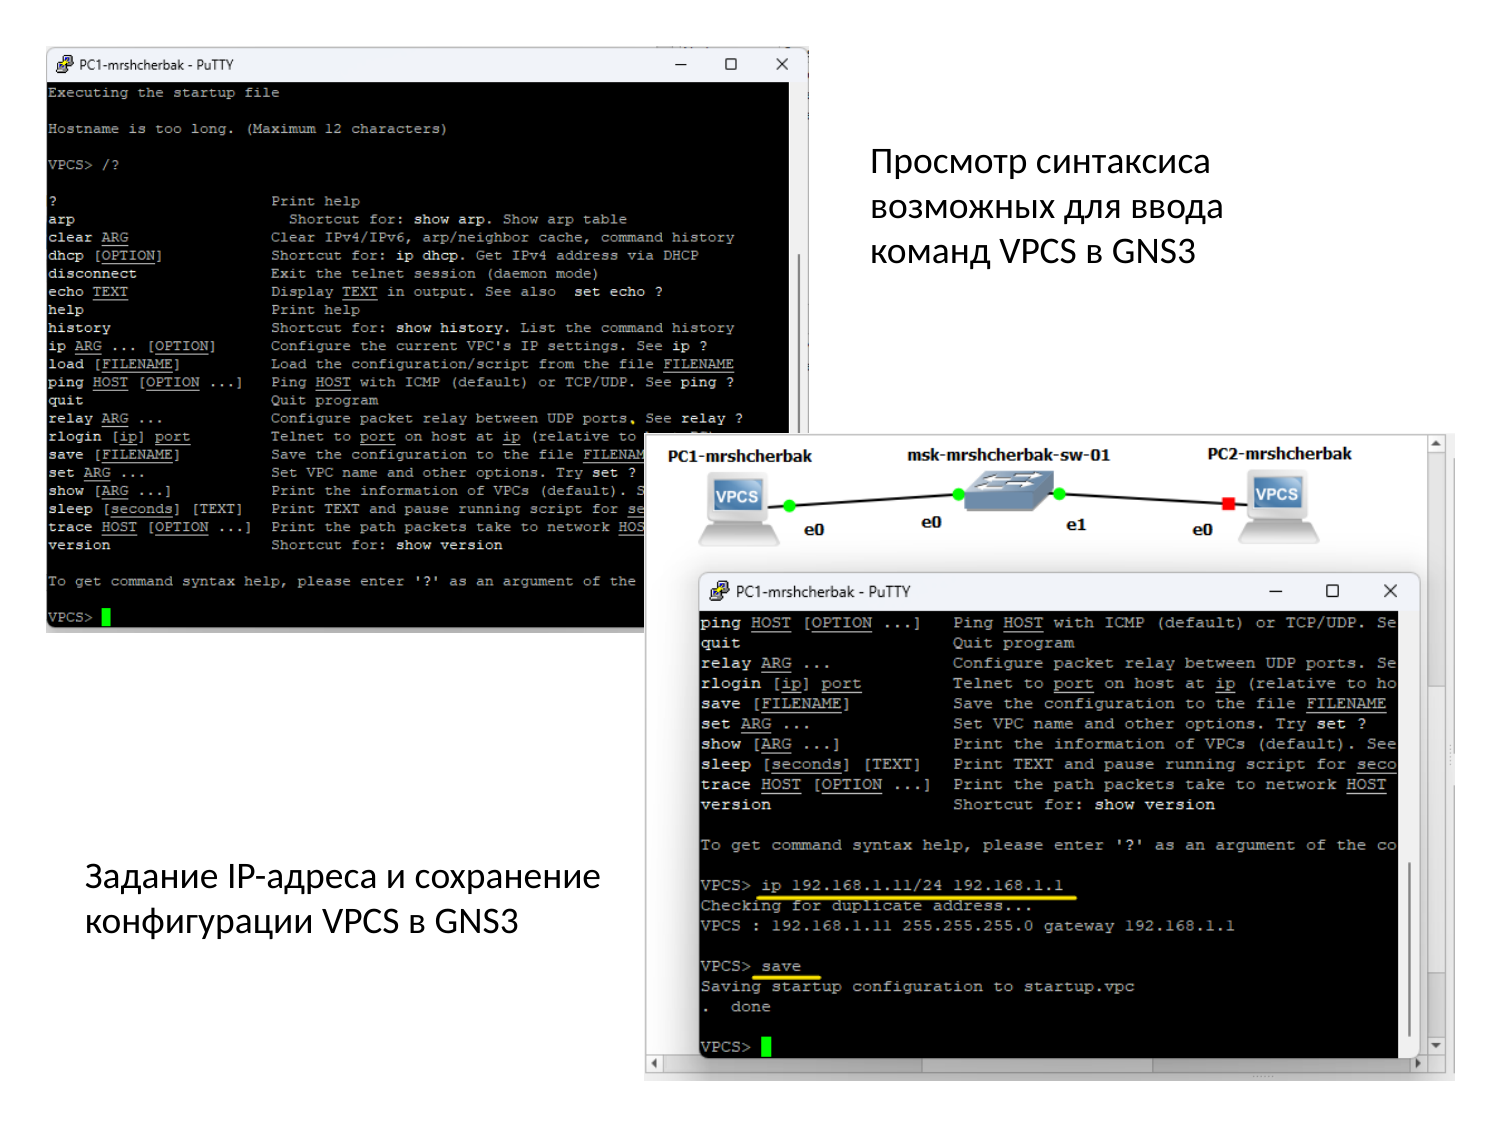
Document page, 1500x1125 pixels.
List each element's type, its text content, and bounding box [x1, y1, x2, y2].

text_box Задание IP-адреса и сохранение конфигурации VPCS в GNS3 [70, 843, 639, 949]
picture [46, 46, 1456, 1081]
text_box Просмотр синтаксиса возможных для ввода команд VPCS в GNS3 [855, 128, 1325, 279]
